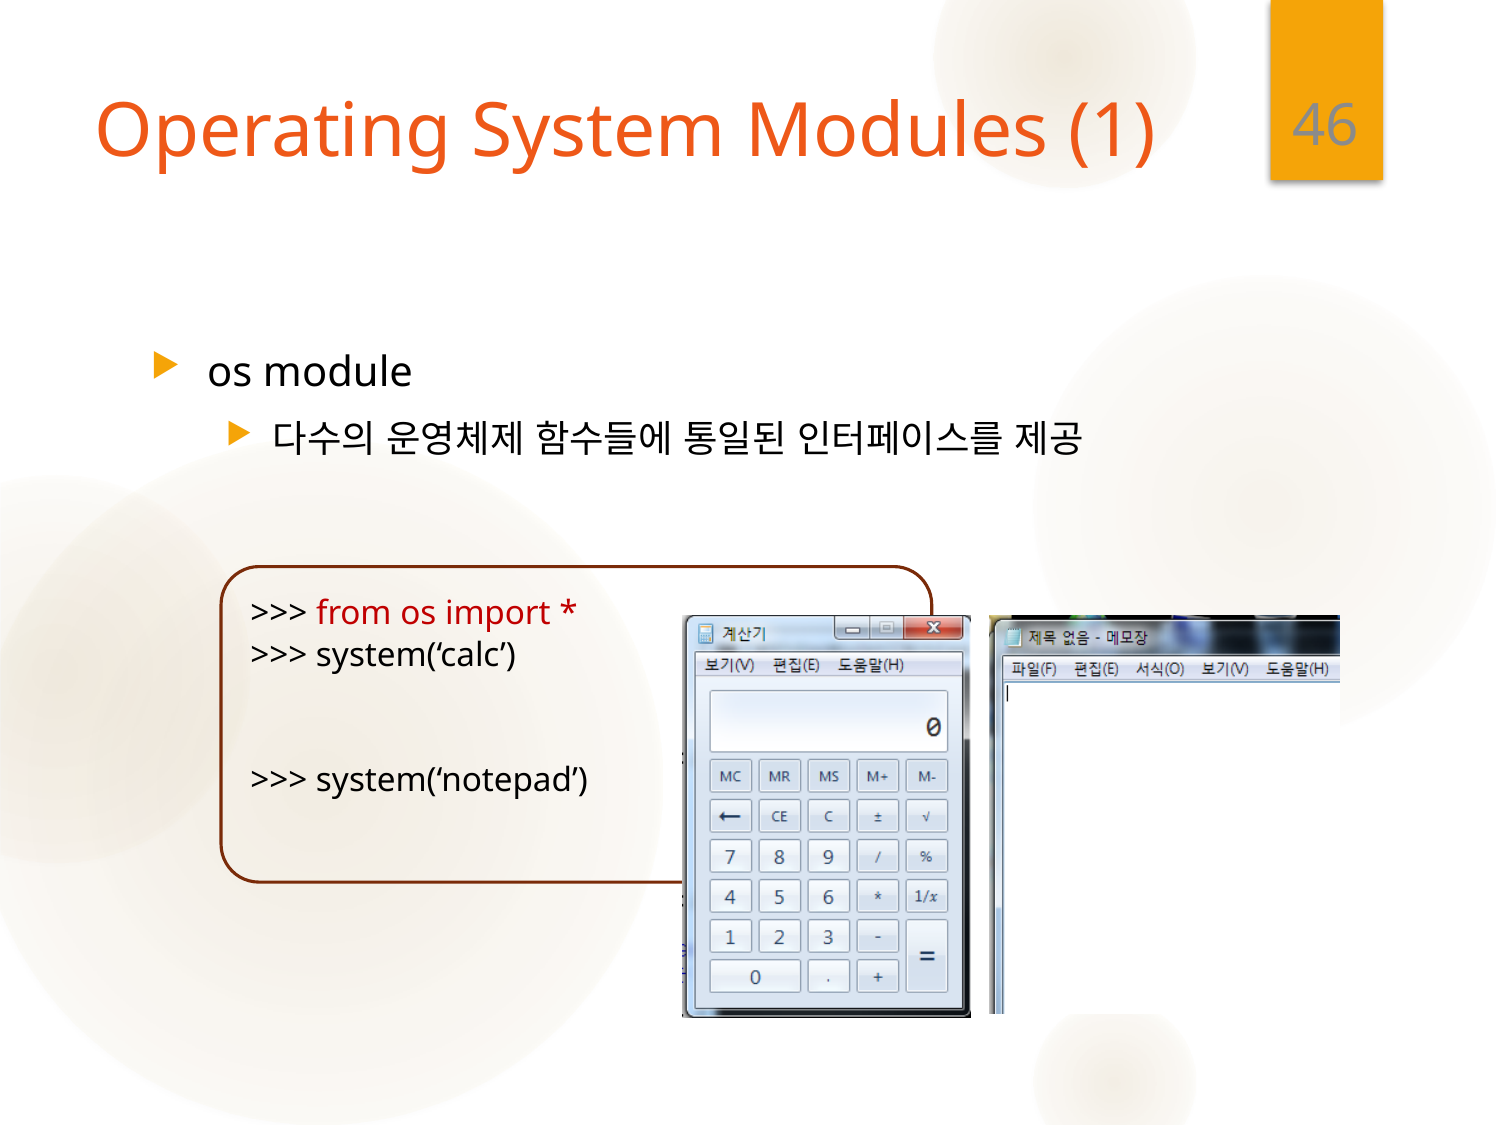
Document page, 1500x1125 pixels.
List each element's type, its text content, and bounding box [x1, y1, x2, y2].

text_box >>> from os import * >>> system(‘calc’) >>> system(‘notepad’) [235, 582, 857, 806]
picture [989, 615, 1340, 1014]
slide_number 46 [1273, 48, 1378, 175]
picture [682, 615, 971, 1019]
list os module 다수의 운영체제 함수들에 통일된 인터페이스를 제공 [135, 336, 1237, 1025]
title Operating System Modules (1) [79, 74, 1237, 304]
text_box [221, 566, 932, 883]
